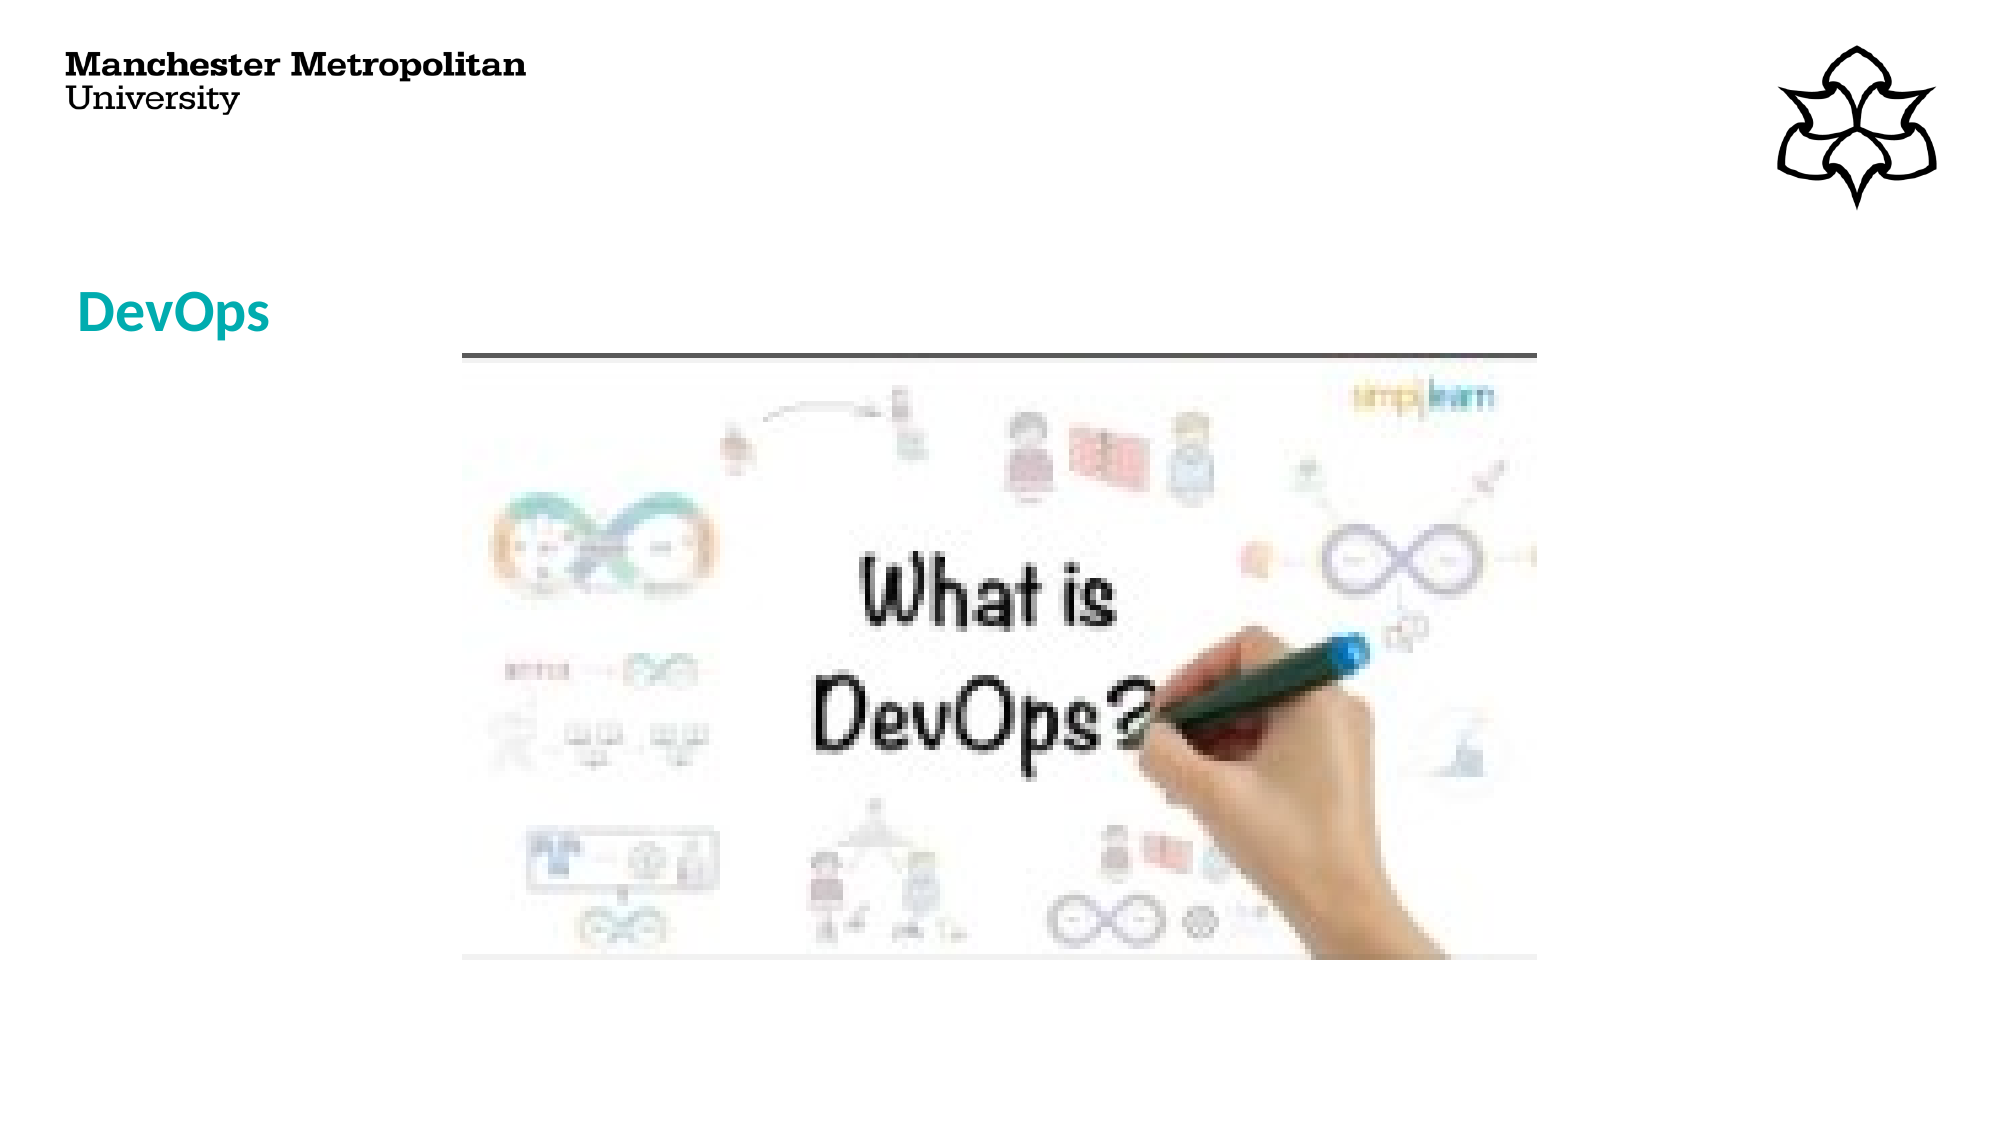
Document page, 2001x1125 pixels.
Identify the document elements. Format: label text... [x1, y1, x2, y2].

title DevOps [62, 270, 1788, 353]
picture [1765, 34, 1948, 221]
picture [55, 42, 536, 124]
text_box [462, 352, 1538, 961]
